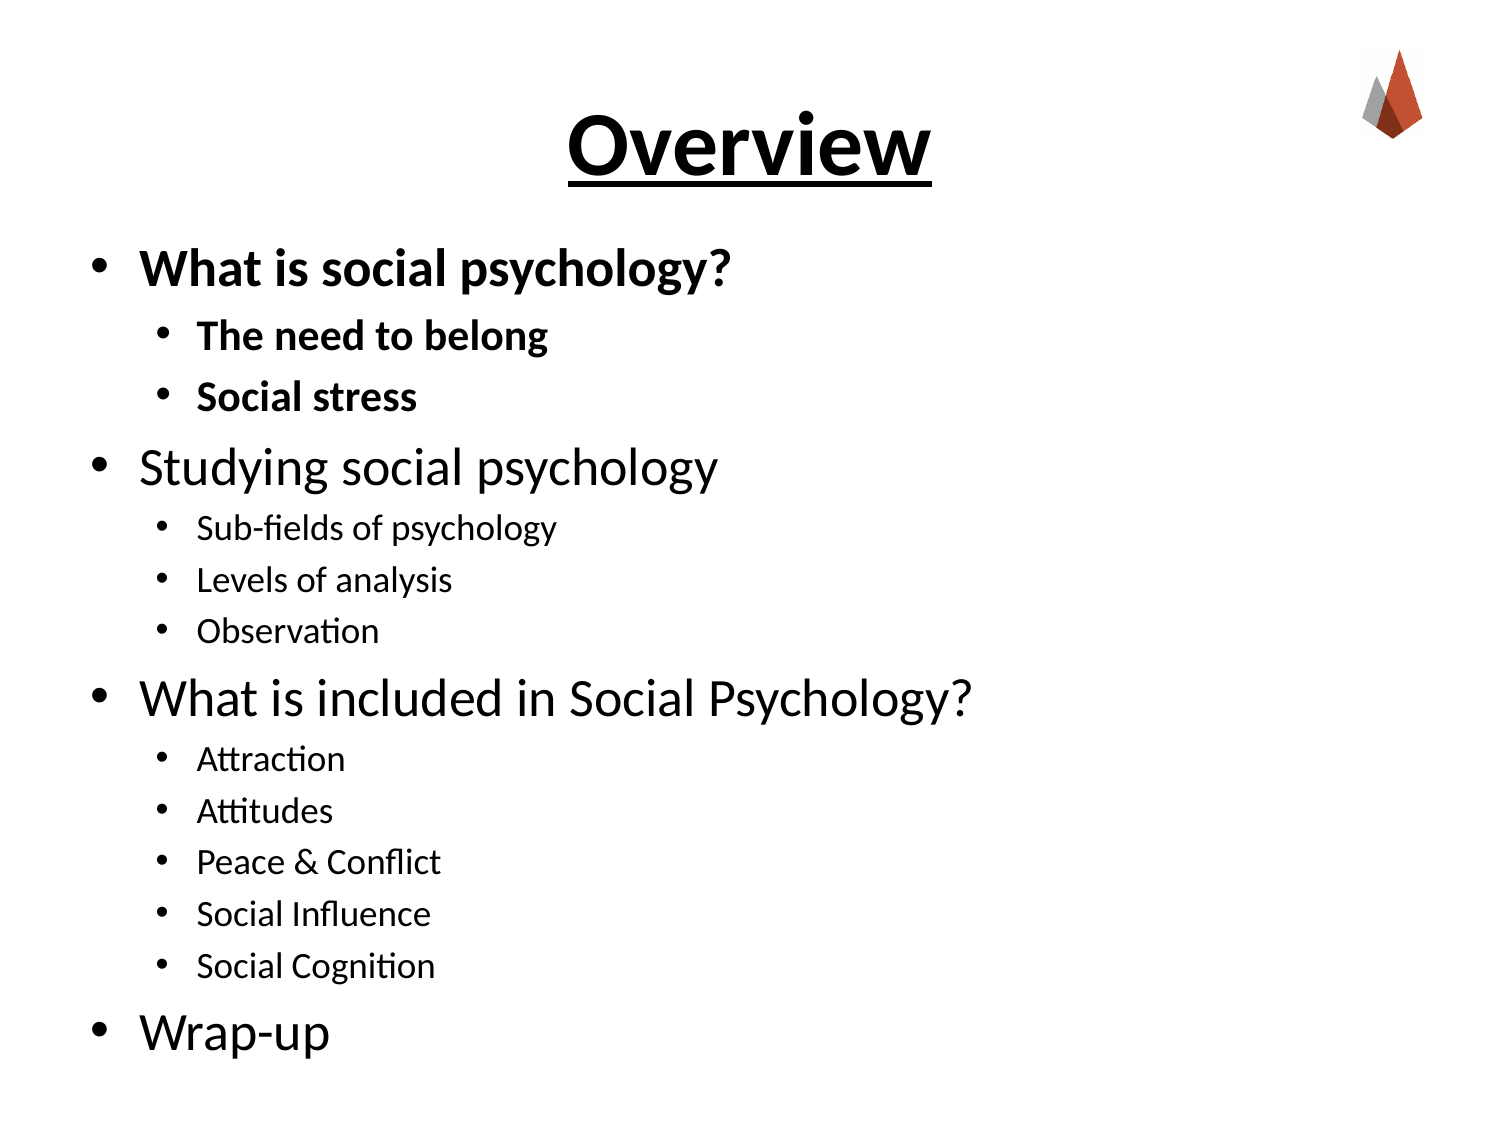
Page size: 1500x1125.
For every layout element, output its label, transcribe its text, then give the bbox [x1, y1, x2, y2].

list What is social psychology? The need to belong Social stress Studying social psychology Sub-fields of psychology Levels of analysis Observation What is included in Social Psychology? Attraction Attitudes Peace & Conflict Social Influence Social Cognition Wrap-up [75, 224, 1425, 1075]
title Overview [75, 45, 1425, 224]
